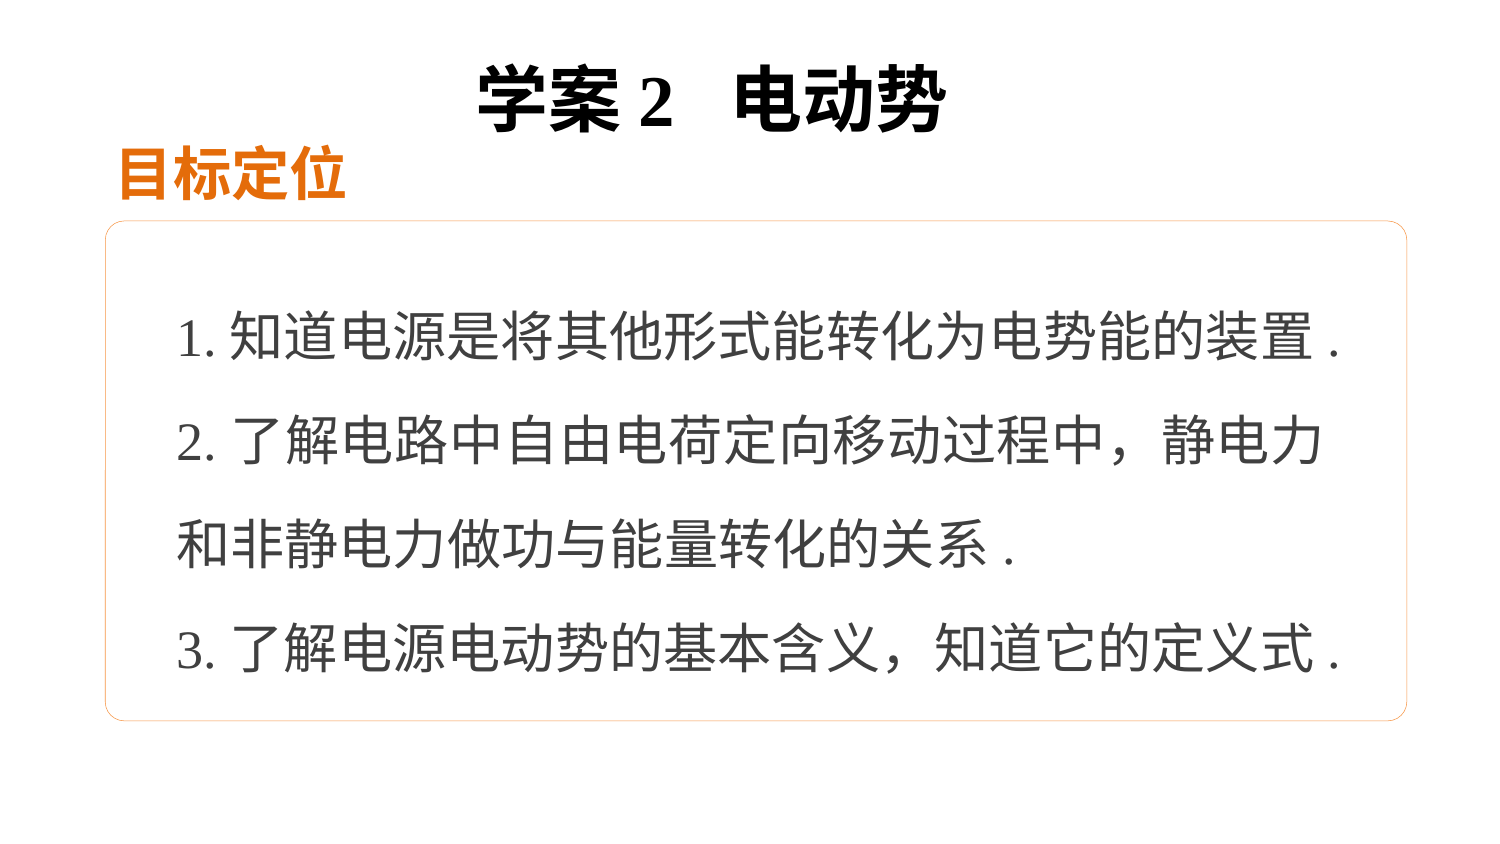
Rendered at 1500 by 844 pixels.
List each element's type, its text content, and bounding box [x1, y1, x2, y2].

text_box [35, 31, 1483, 691]
text_box 目标定位 [100, 130, 532, 215]
text_box 学案2 电动势 [407, 2, 1034, 149]
text_box [103, 218, 1409, 723]
text_box 1.知道电源是将其他形式能转化为电势能的装置. 2.了解电路中自由电荷定向移动过程中，静电力和非静电力做功与能量转化的关系. 3.了解电源电动势的基本含义，知道它的定义式. [161, 256, 1341, 687]
